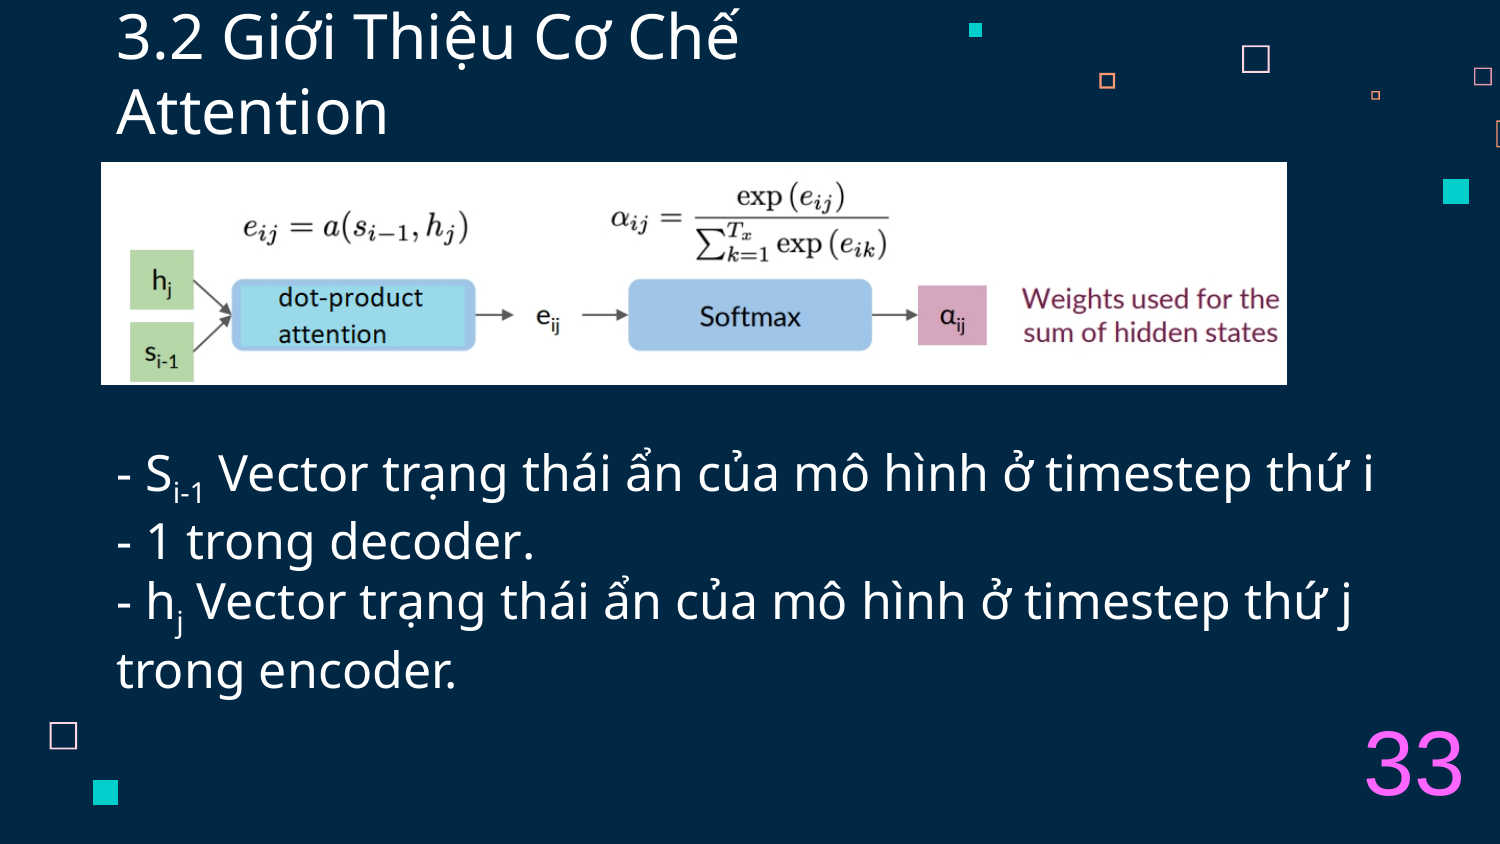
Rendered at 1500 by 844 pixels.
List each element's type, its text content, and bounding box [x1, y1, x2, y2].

picture [101, 162, 1288, 385]
title 3.2 Giới Thiệu Cơ Chế Attention [101, 67, 930, 161]
text_box - Si-1 Vector trạng thái ẩn của mô hình ở timestep thứ i - 1 trong decoder. - hj Vector trạng thái ẩn của mô hình ở timestep thứ j trong encoder. [101, 434, 1398, 706]
text_box 33 [1348, 696, 1500, 821]
